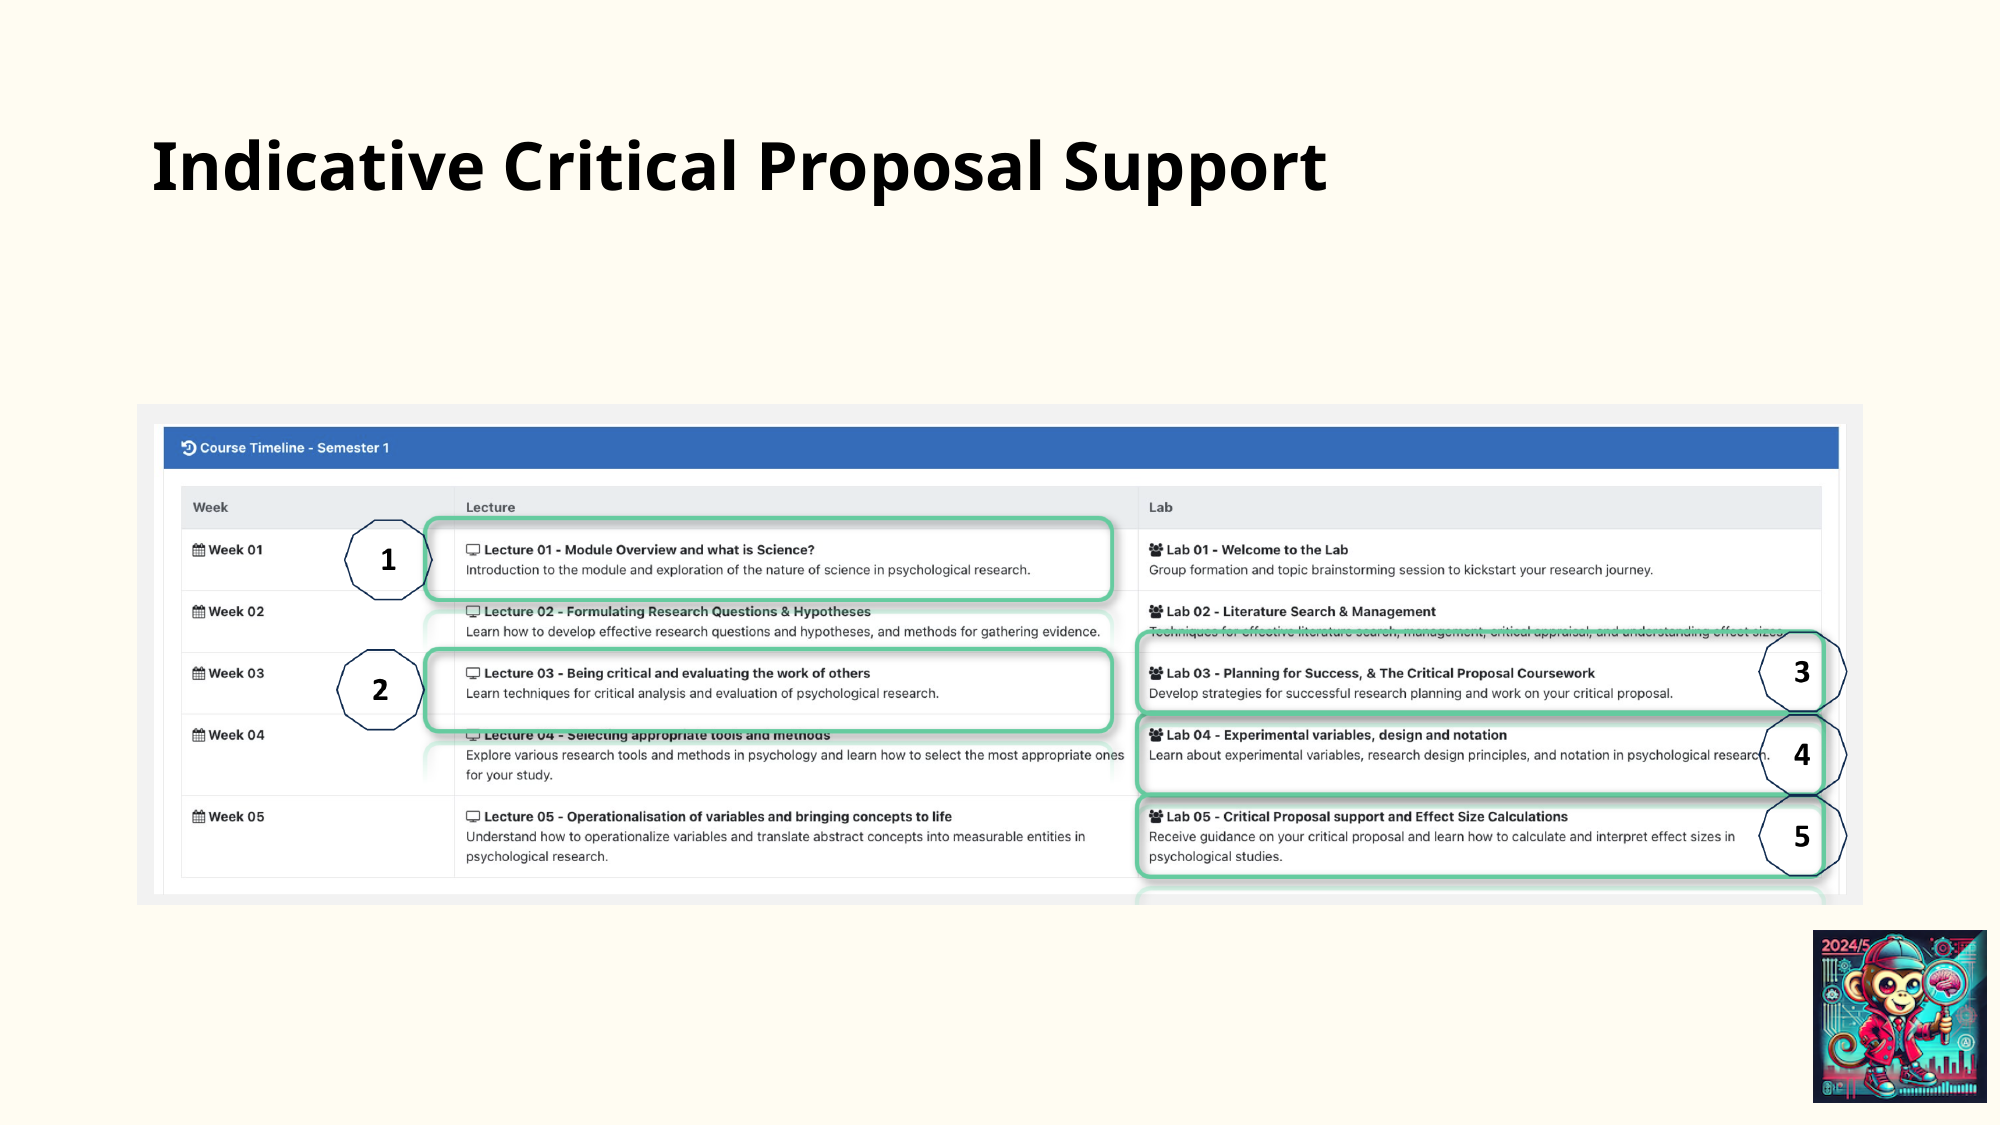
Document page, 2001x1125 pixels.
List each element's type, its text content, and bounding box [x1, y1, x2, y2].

title Indicative Critical Proposal Support [137, 59, 1863, 278]
picture [1813, 930, 1987, 1103]
picture [137, 404, 1863, 905]
